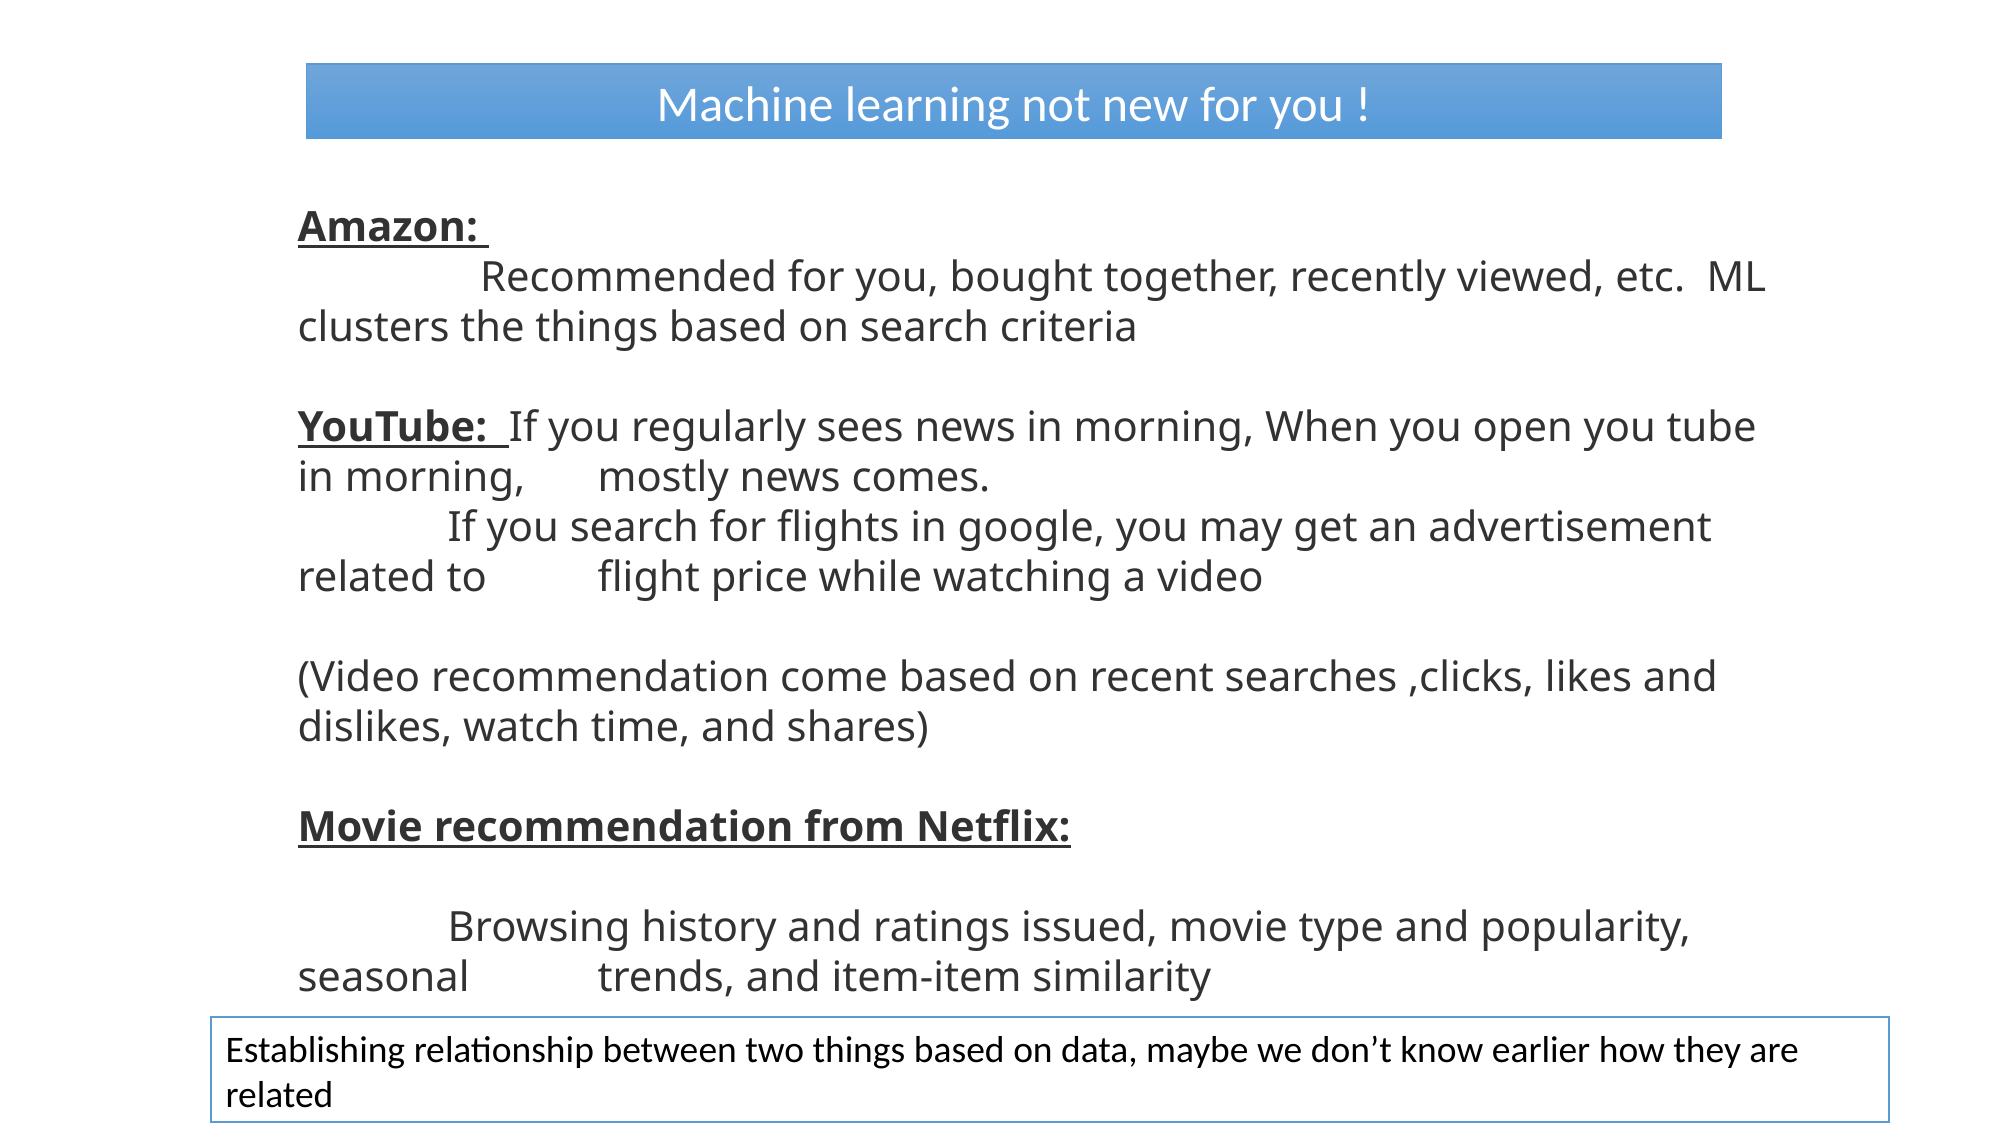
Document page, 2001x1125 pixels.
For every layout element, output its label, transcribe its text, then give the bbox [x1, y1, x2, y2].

text_box Machine learning not new for you ! [306, 63, 1722, 139]
text_box Amazon: Recommended for you, bought together, recently viewed, etc. ML clusters the things based on search criteria YouTube: If you regularly sees news in morning, When you open you tube in morning, mostly news comes. If you search for flights in google, you may get an advertisement related to flight price while watching a video (Video recommendation come based on recent searches ,clicks, likes and dislikes, watch time, and shares) Movie recommendation from Netflix: Browsing history and ratings issued, movie type and popularity, seasonal trends, and item-item similarity [282, 192, 1816, 1016]
text_box Establishing relationship between two things based on data, maybe we don’t know earlier how they are related [210, 1016, 1890, 1123]
